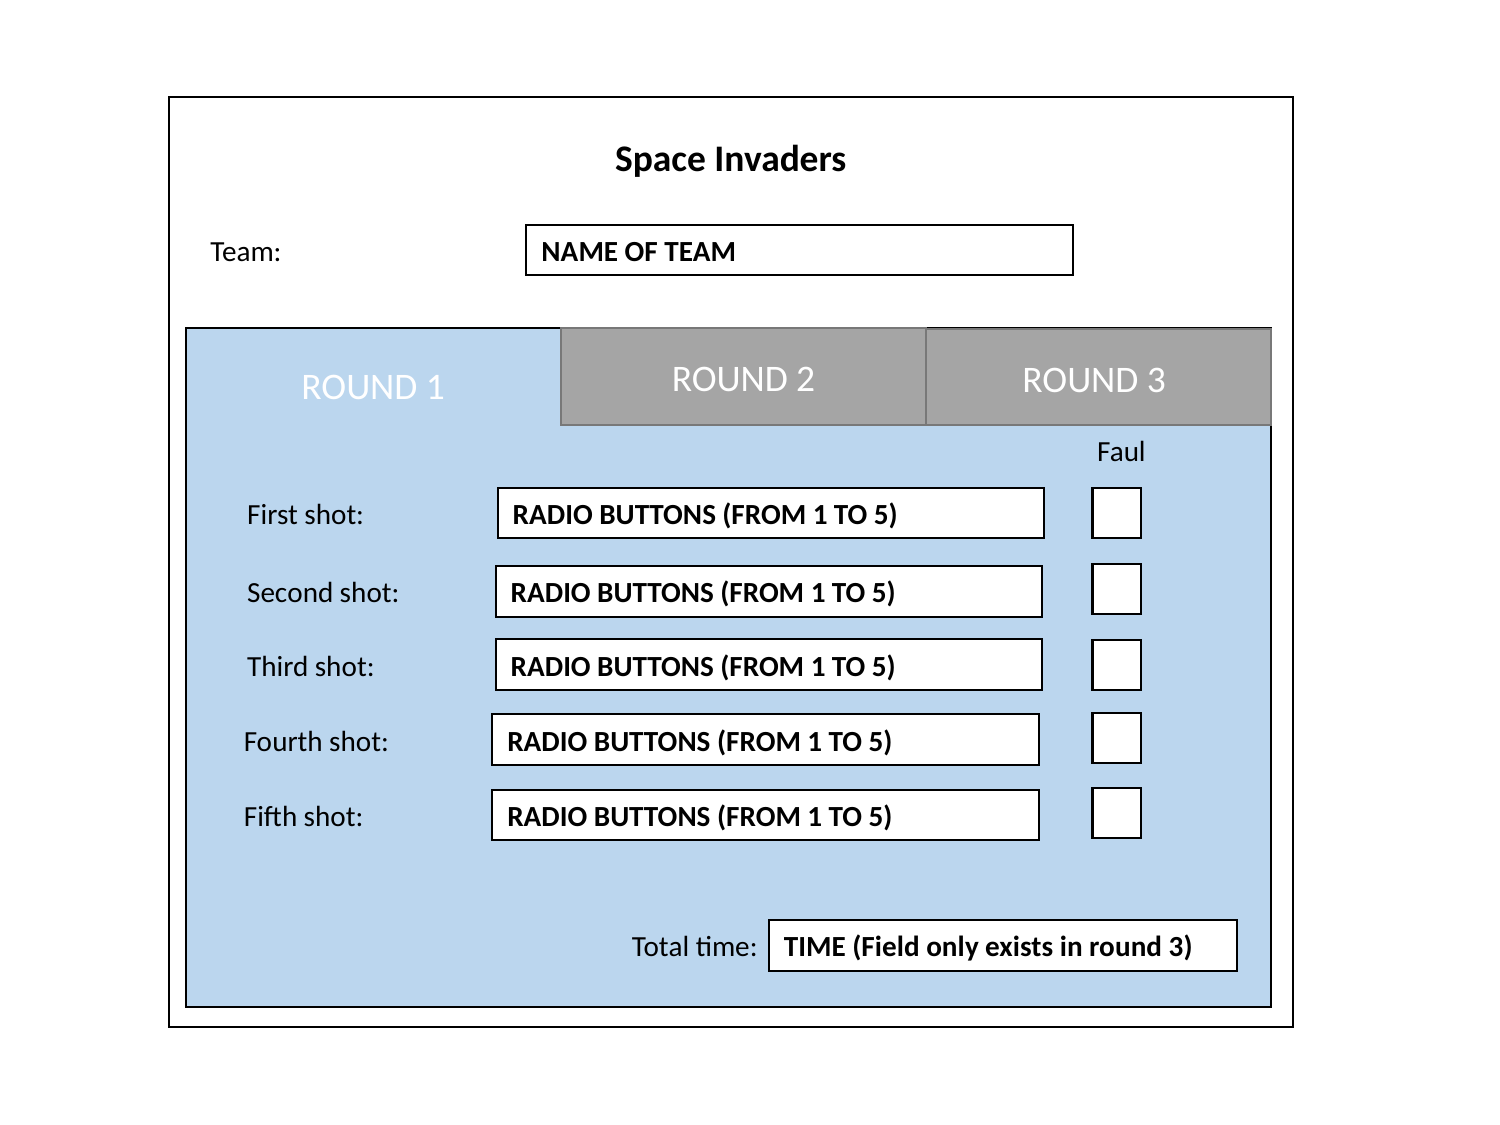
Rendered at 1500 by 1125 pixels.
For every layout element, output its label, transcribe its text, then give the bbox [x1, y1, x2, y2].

text_box [1092, 712, 1141, 763]
text_box ROUND 2 [561, 328, 925, 426]
text_box [186, 328, 1272, 1008]
text_box [1092, 787, 1141, 838]
text_box Second shot: [232, 566, 450, 617]
text_box [1092, 563, 1141, 614]
text_box ROUND 3 [925, 328, 1271, 426]
text_box [1092, 487, 1141, 538]
text_box RADIO BUTTONS (FROM 1 TO 5) [492, 789, 1040, 841]
text_box RADIO BUTTONS (FROM 1 TO 5) [495, 566, 1043, 617]
text_box Fifth shot: [228, 789, 447, 841]
text_box TIME (Field only exists in round 3) [768, 920, 1237, 971]
text_box Team: [195, 224, 414, 276]
text_box RADIO BUTTONS (FROM 1 TO 5) [492, 714, 1040, 765]
text_box NAME OF TEAM [526, 224, 1074, 276]
text_box Fourth shot: [228, 714, 447, 765]
text_box RADIO BUTTONS (FROM 1 TO 5) [497, 487, 1045, 538]
text_box Third shot: [232, 639, 450, 690]
text_box Total time: [616, 920, 768, 971]
text_box Space Invaders [340, 126, 1121, 188]
text_box [169, 96, 1293, 1027]
text_box Faul [1082, 425, 1300, 476]
text_box First shot: [232, 487, 450, 538]
text_box ROUND 1 [190, 343, 556, 426]
text_box RADIO BUTTONS (FROM 1 TO 5) [495, 639, 1043, 690]
text_box [1092, 639, 1141, 691]
